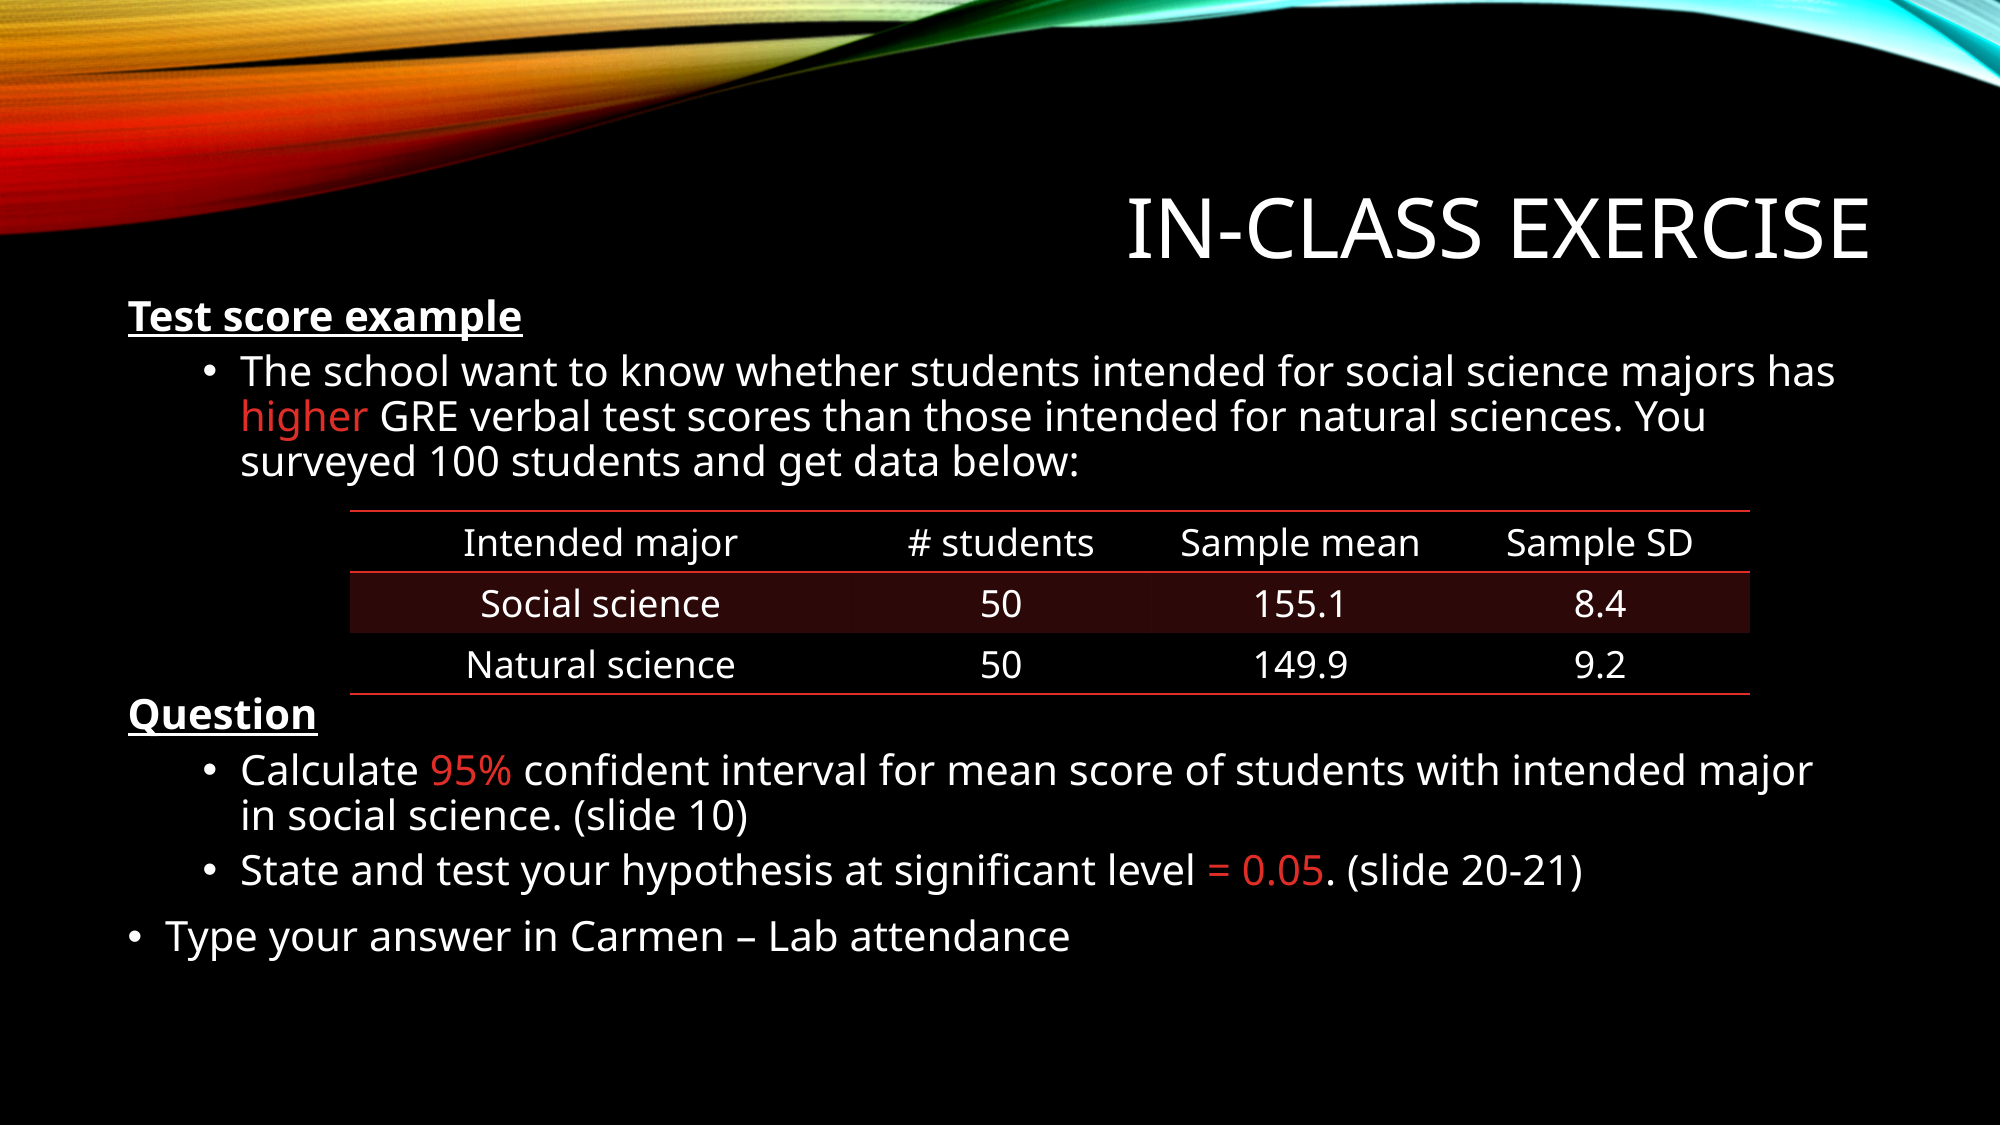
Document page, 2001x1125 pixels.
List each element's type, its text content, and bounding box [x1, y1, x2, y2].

table_header Sample SD [1450, 512, 1750, 571]
table_cell 149.9 [1151, 633, 1450, 693]
table_cell Social science [350, 573, 852, 633]
table_cell 155.1 [1151, 573, 1450, 633]
table_header # students [852, 512, 1151, 571]
picture [0, 0, 2000, 237]
table_header Sample mean [1151, 512, 1450, 571]
table_cell Natural science [350, 633, 852, 693]
table_cell 50 [852, 633, 1151, 693]
table_header Intended major [350, 512, 852, 571]
table_cell 50 [852, 573, 1151, 633]
table_cell 8.4 [1450, 573, 1750, 633]
table_cell 9.2 [1450, 633, 1750, 693]
title In-class exercise [112, 125, 1888, 338]
